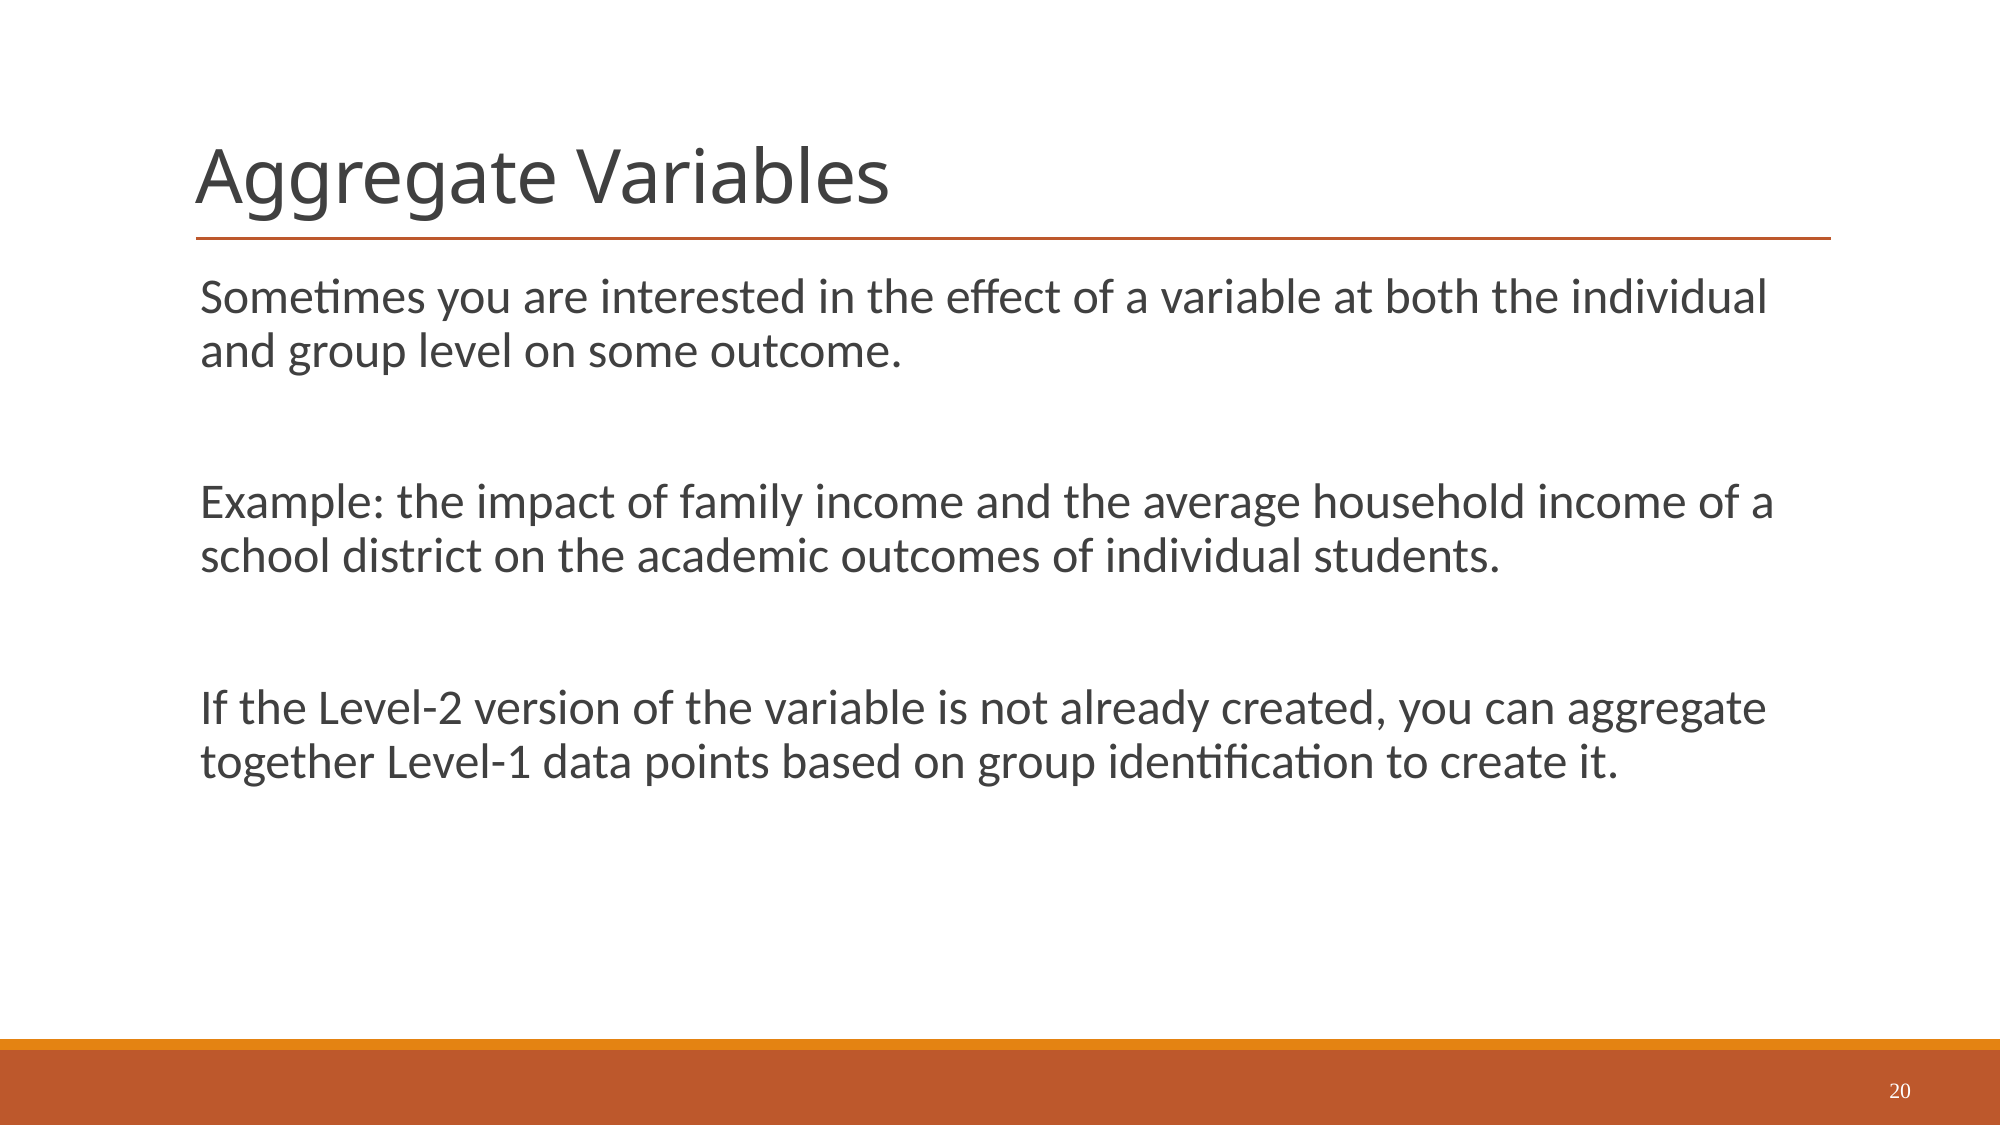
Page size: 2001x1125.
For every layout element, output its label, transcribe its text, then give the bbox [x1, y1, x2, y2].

list Sometimes you are interested in the effect of a variable at both the individual and group level on some outcome. Example: the impact of family income and the average household income of a school district on the academic outcomes of individual students. If the Level-2 version of the variable is not already created, you can aggregate together Level-1 data points based on group identification to create it. [200, 262, 1830, 1064]
title Aggregate Variables [180, 47, 1830, 227]
slide_number 20 [1711, 1059, 1927, 1120]
